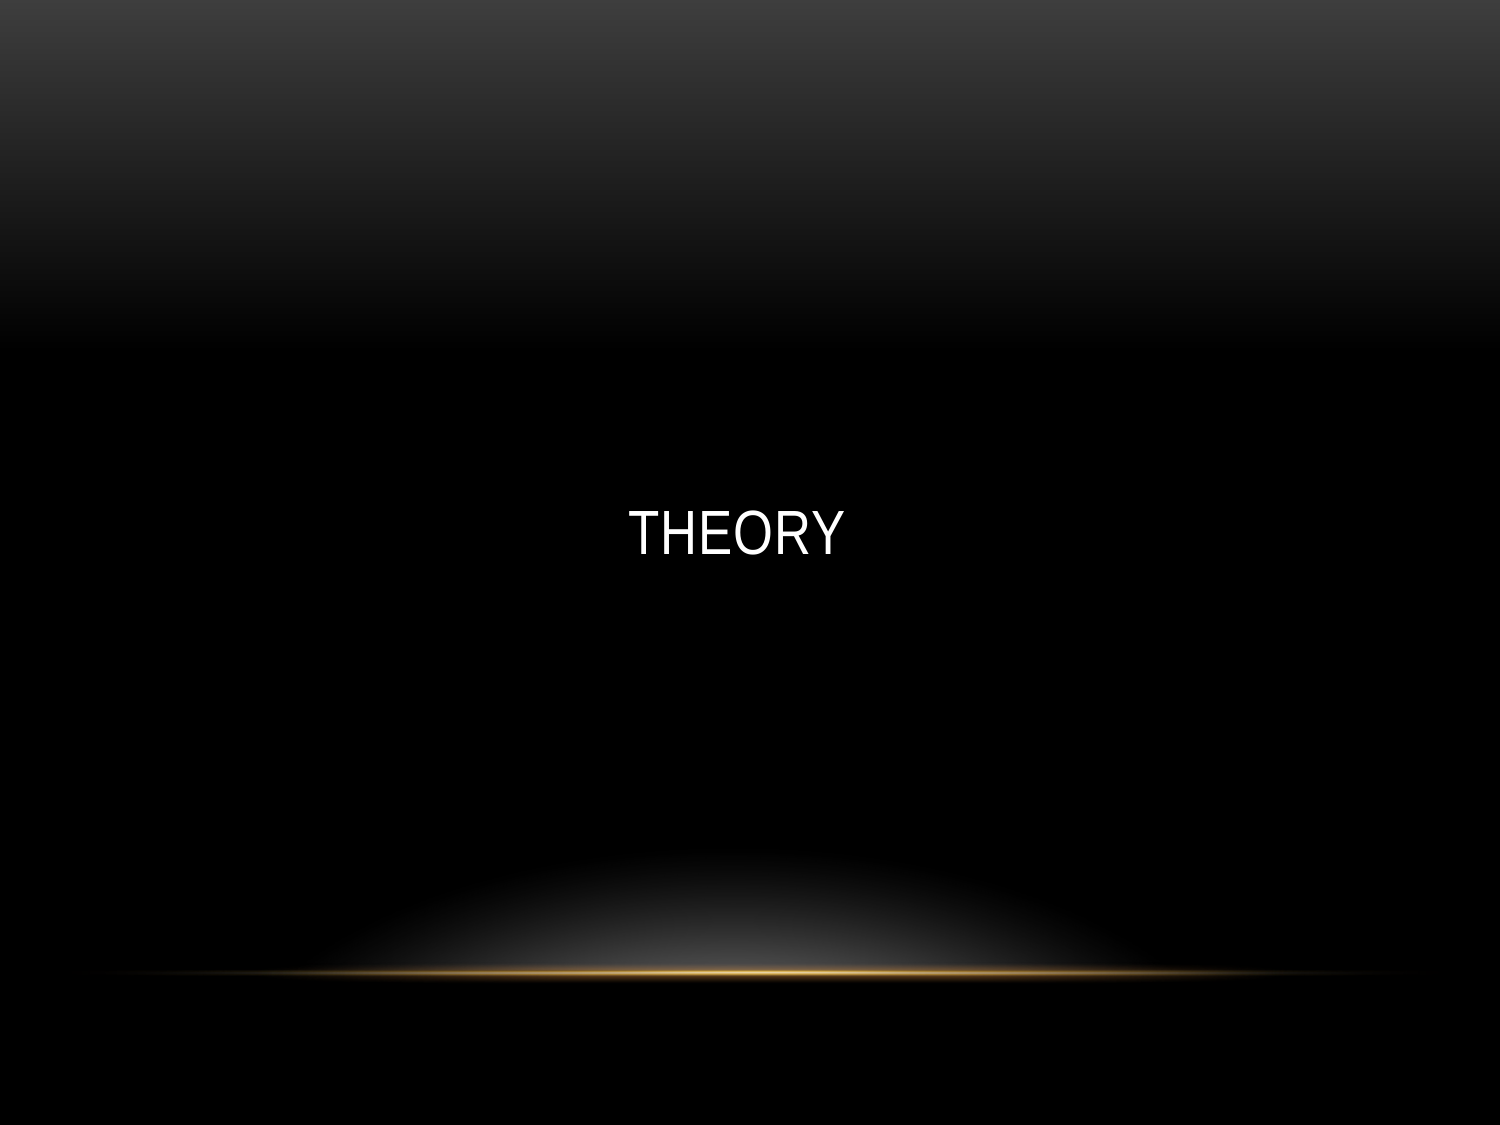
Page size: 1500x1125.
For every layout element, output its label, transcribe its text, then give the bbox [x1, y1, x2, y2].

title theory [87, 387, 1388, 575]
picture [0, 0, 1500, 1125]
